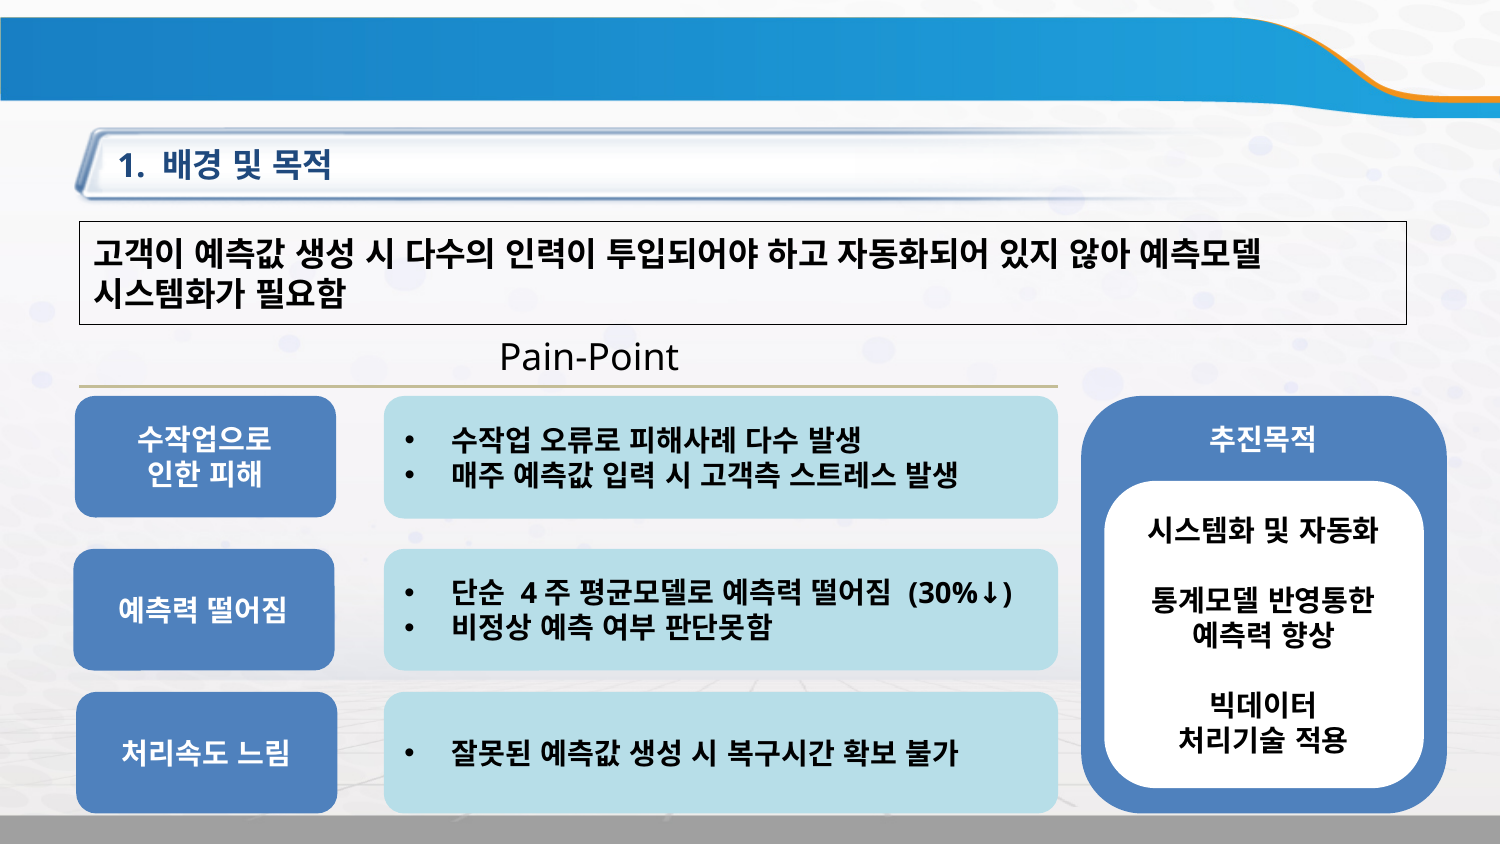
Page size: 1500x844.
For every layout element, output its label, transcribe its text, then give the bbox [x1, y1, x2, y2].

text_box 수작업으로 인한 피해 [74, 395, 337, 518]
picture [0, 0, 1500, 844]
text_box Pain-Point [483, 325, 695, 385]
text_box 처리속도 느림 [76, 691, 338, 814]
text_box 시스템화 및 자동화 통계모델 반영통한 예측력 향상 빅데이터 처리기술 적용 [1104, 480, 1424, 789]
text_box 예측력 떨어짐 [73, 548, 335, 671]
text_box 고객이 예측값 생성 시 다수의 인력이 투입되어야 하고 자동화되어 있지 않아 예측모델 시스템화가 필요함 [79, 221, 1407, 325]
text_box 수작업 오류로 피해사례 다수 발생 매주 예측값 입력 시 고객측 스트레스 발생 [383, 395, 1059, 519]
text_box 단순 4주 평균모델로 예측력 떨어짐 (30%↓) 비정상 예측 여부 판단못함 [383, 548, 1059, 671]
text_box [74, 126, 1289, 208]
text_box 1. 프로젝트 목표 및 범위 [29, 0, 1175, 103]
text_box 추진목적 [1081, 395, 1447, 814]
text_box 잘못된 예측값 생성 시 복구시간 확보 불가 [383, 691, 1059, 814]
